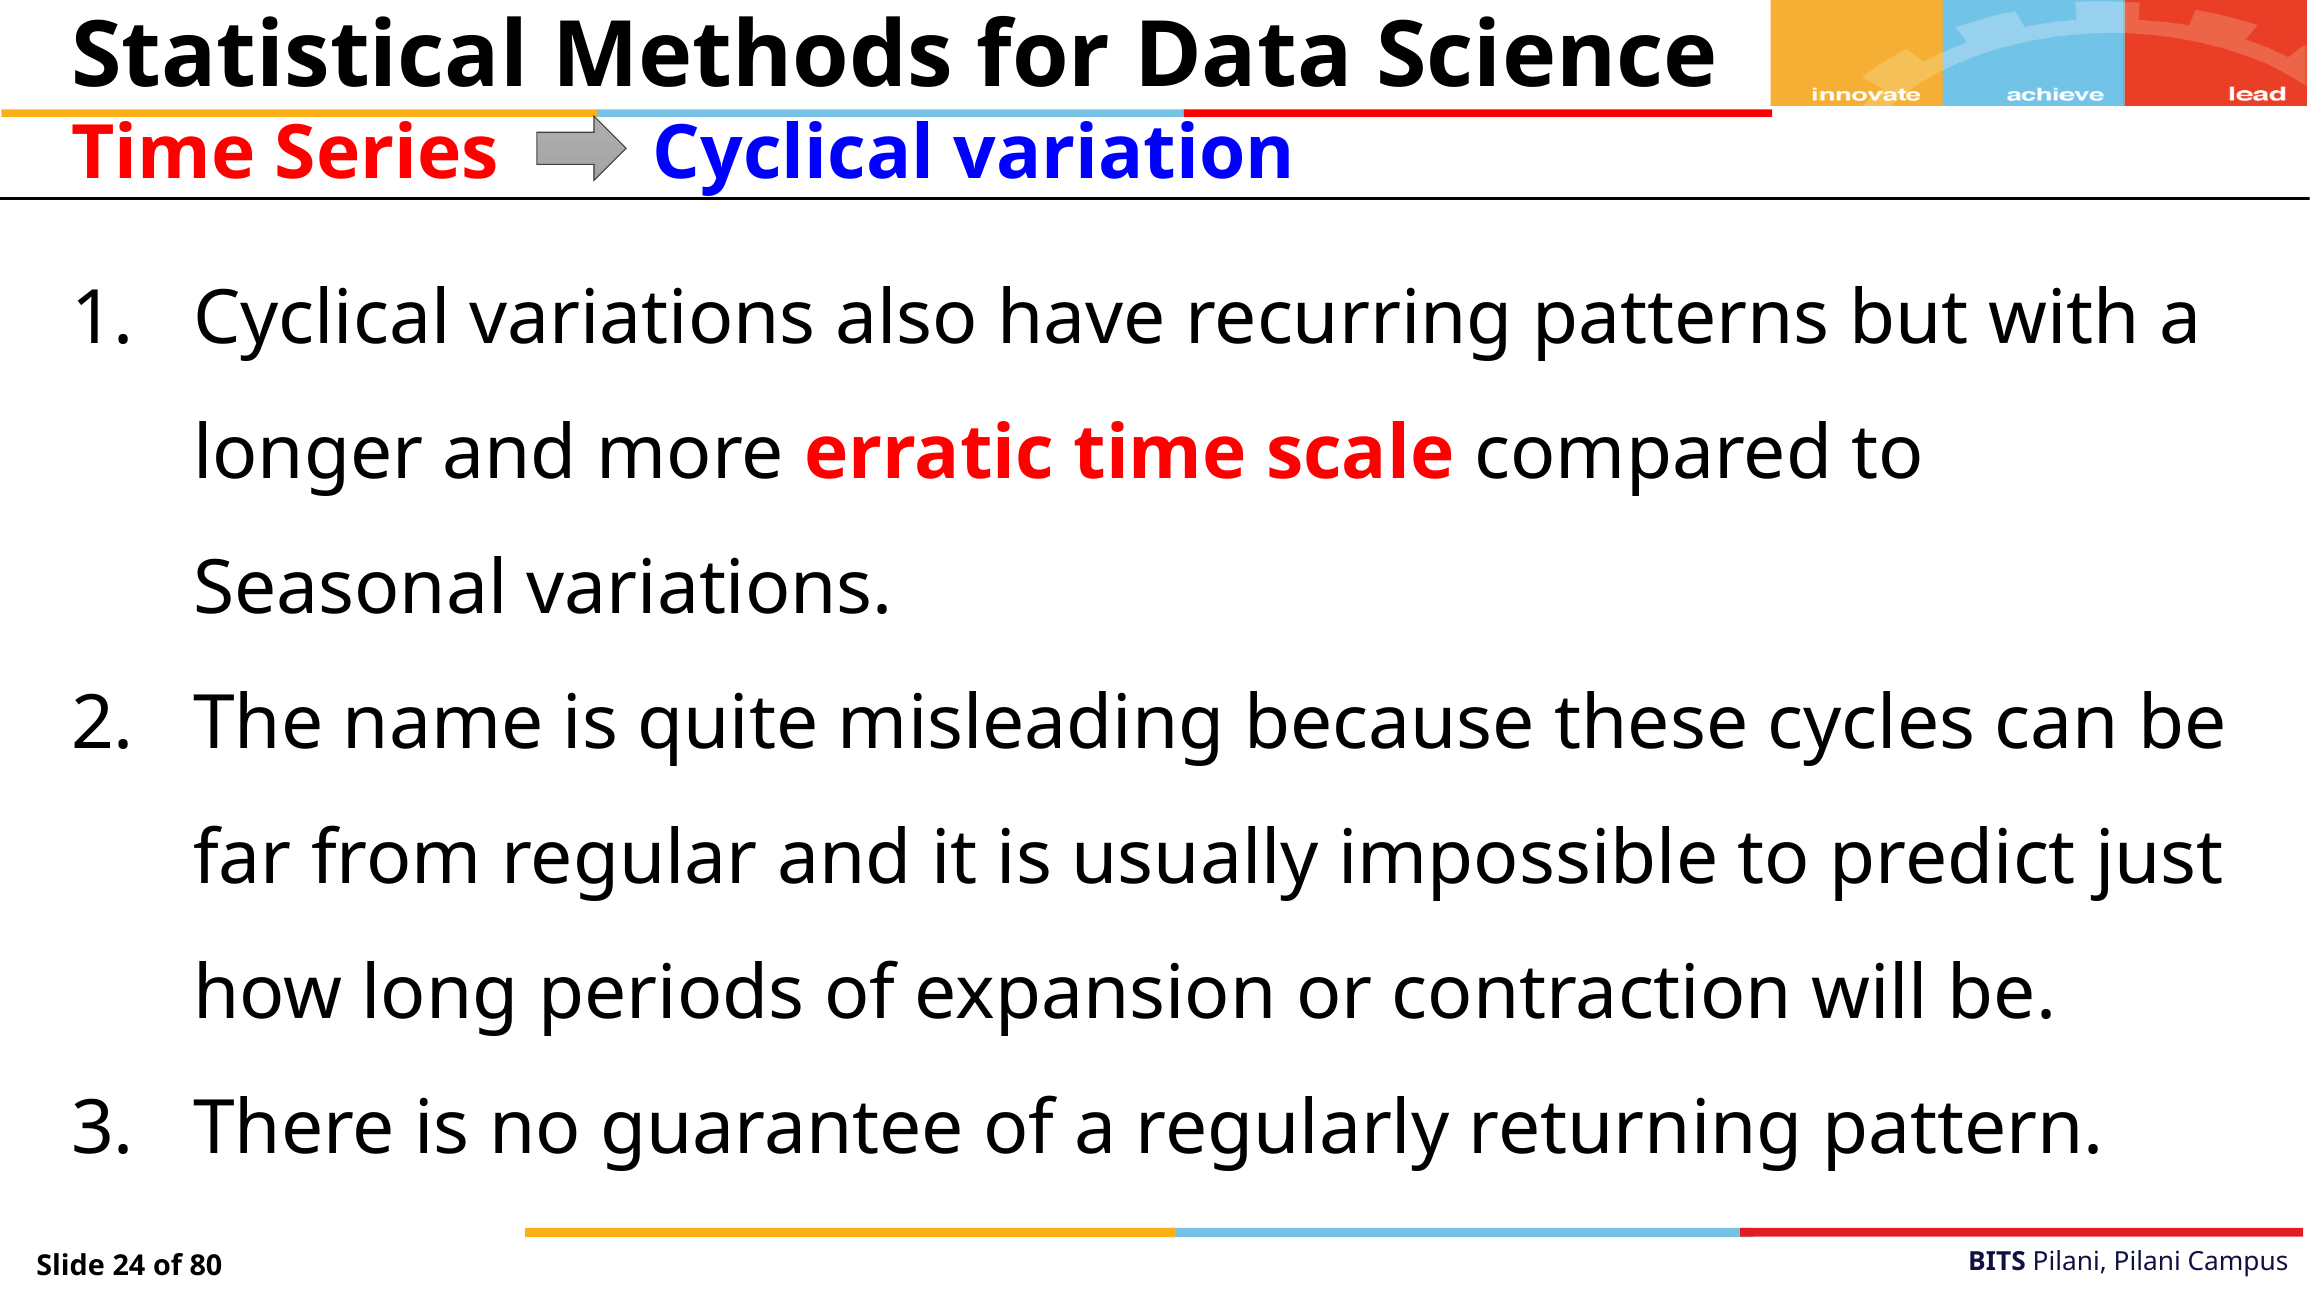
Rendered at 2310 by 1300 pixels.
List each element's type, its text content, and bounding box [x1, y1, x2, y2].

text_box Time Series [56, 103, 549, 195]
text_box Statistical Methods for Data Science [56, 0, 1956, 103]
text_box [536, 114, 627, 182]
picture [1956, 0, 2307, 106]
text_box Cyclical variation [638, 95, 2259, 195]
text_box Cyclical variations also have recurring patterns but with a longer and more erratic time scale compared to Seasonal variations. The name is quite misleading because these cycles can be far from regular and it is usually impossible to predict just how long periods of expansion or contraction will be. There is no guarantee of a regularly returning pattern. [56, 216, 2259, 1177]
